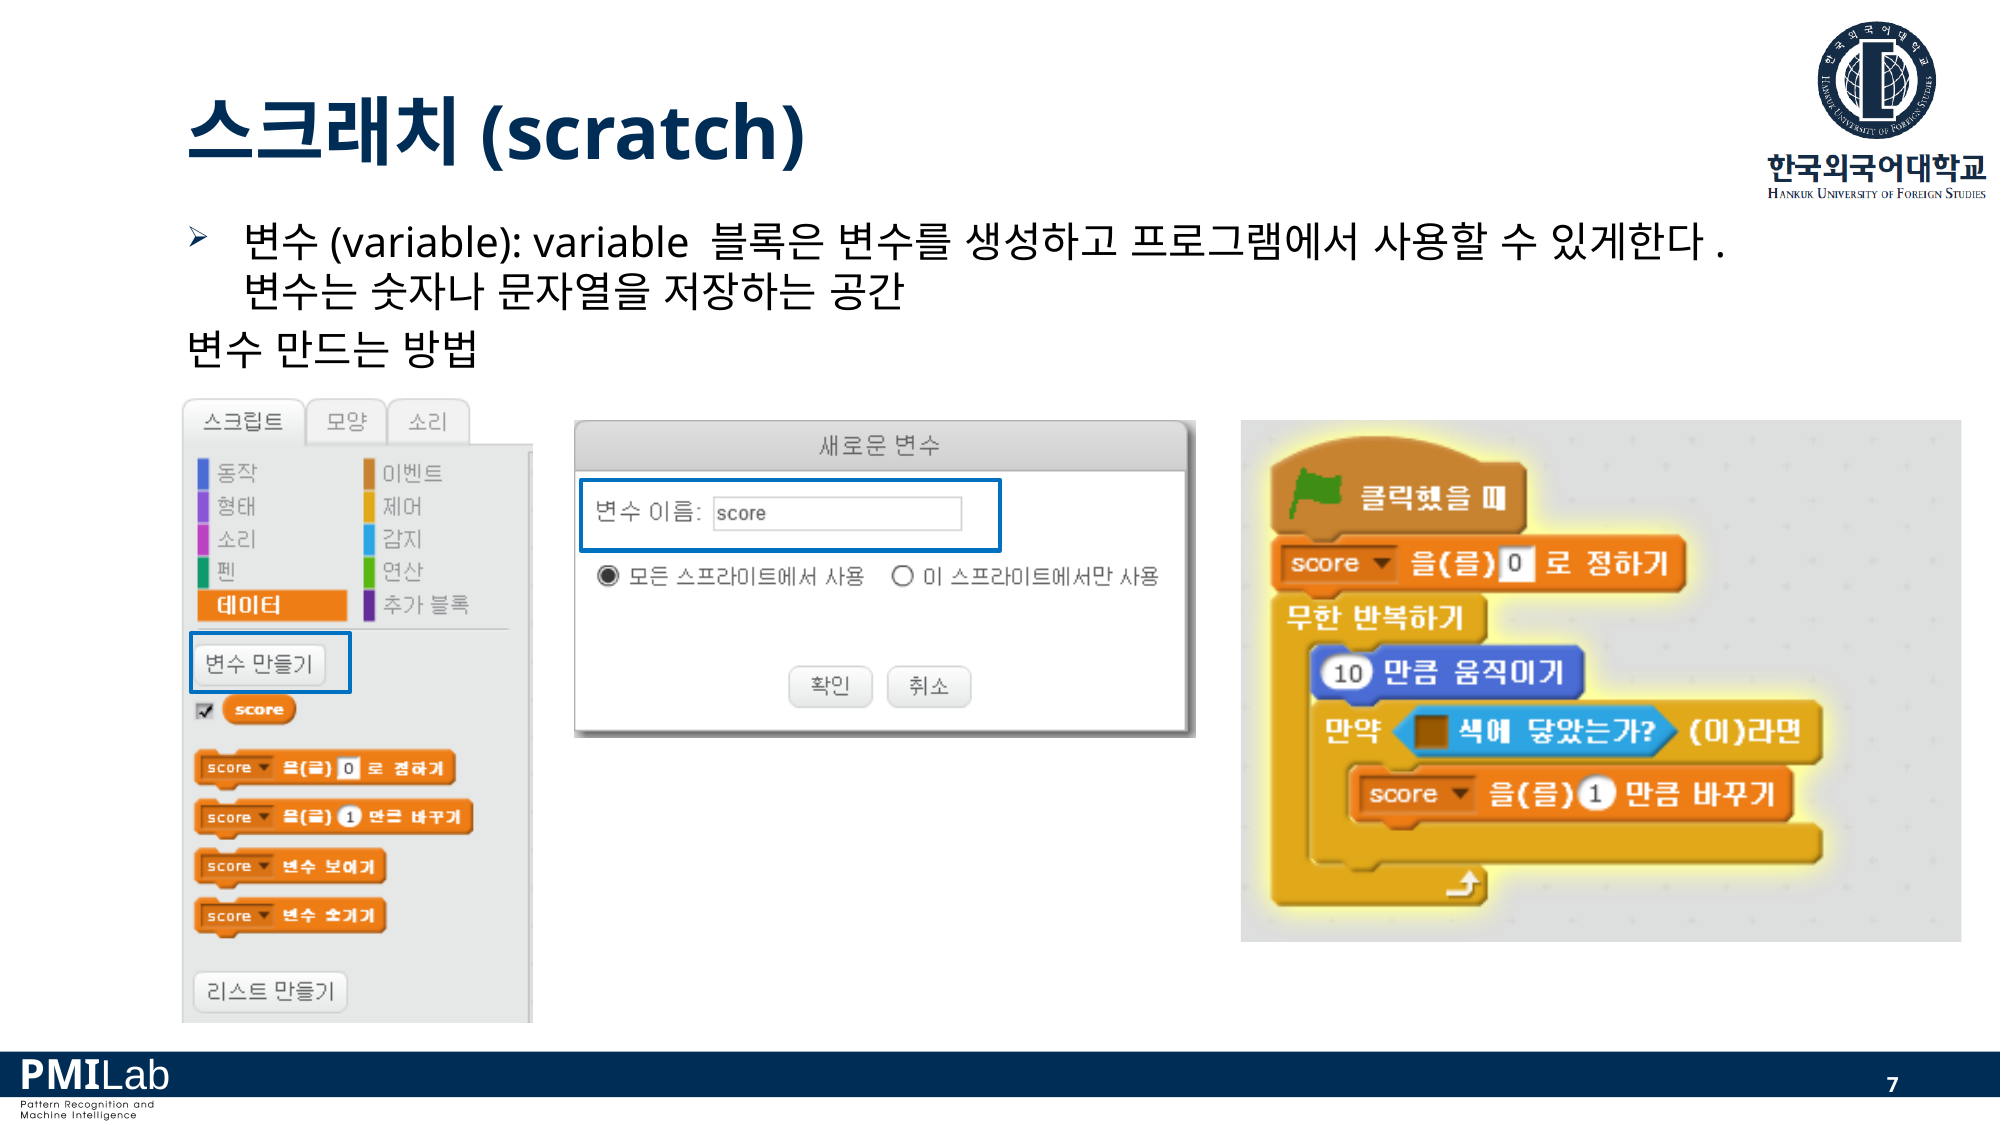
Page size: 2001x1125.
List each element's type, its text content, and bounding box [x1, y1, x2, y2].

list 변수(variable): variable 블록은 변수를 생성하고 프로그램에서 사용할 수 있게한다. 변수는 숫자나 문자열을 저장하는 공간 변수 만드는 방법 [171, 208, 1900, 1000]
picture [0, 397, 534, 1051]
picture [574, 420, 1196, 739]
picture [1240, 420, 1962, 942]
picture [1744, 0, 2001, 208]
title 스크래치(scratch) [171, 20, 1735, 183]
slide_number 7 [1808, 1064, 1914, 1107]
picture [0, 1098, 229, 1125]
